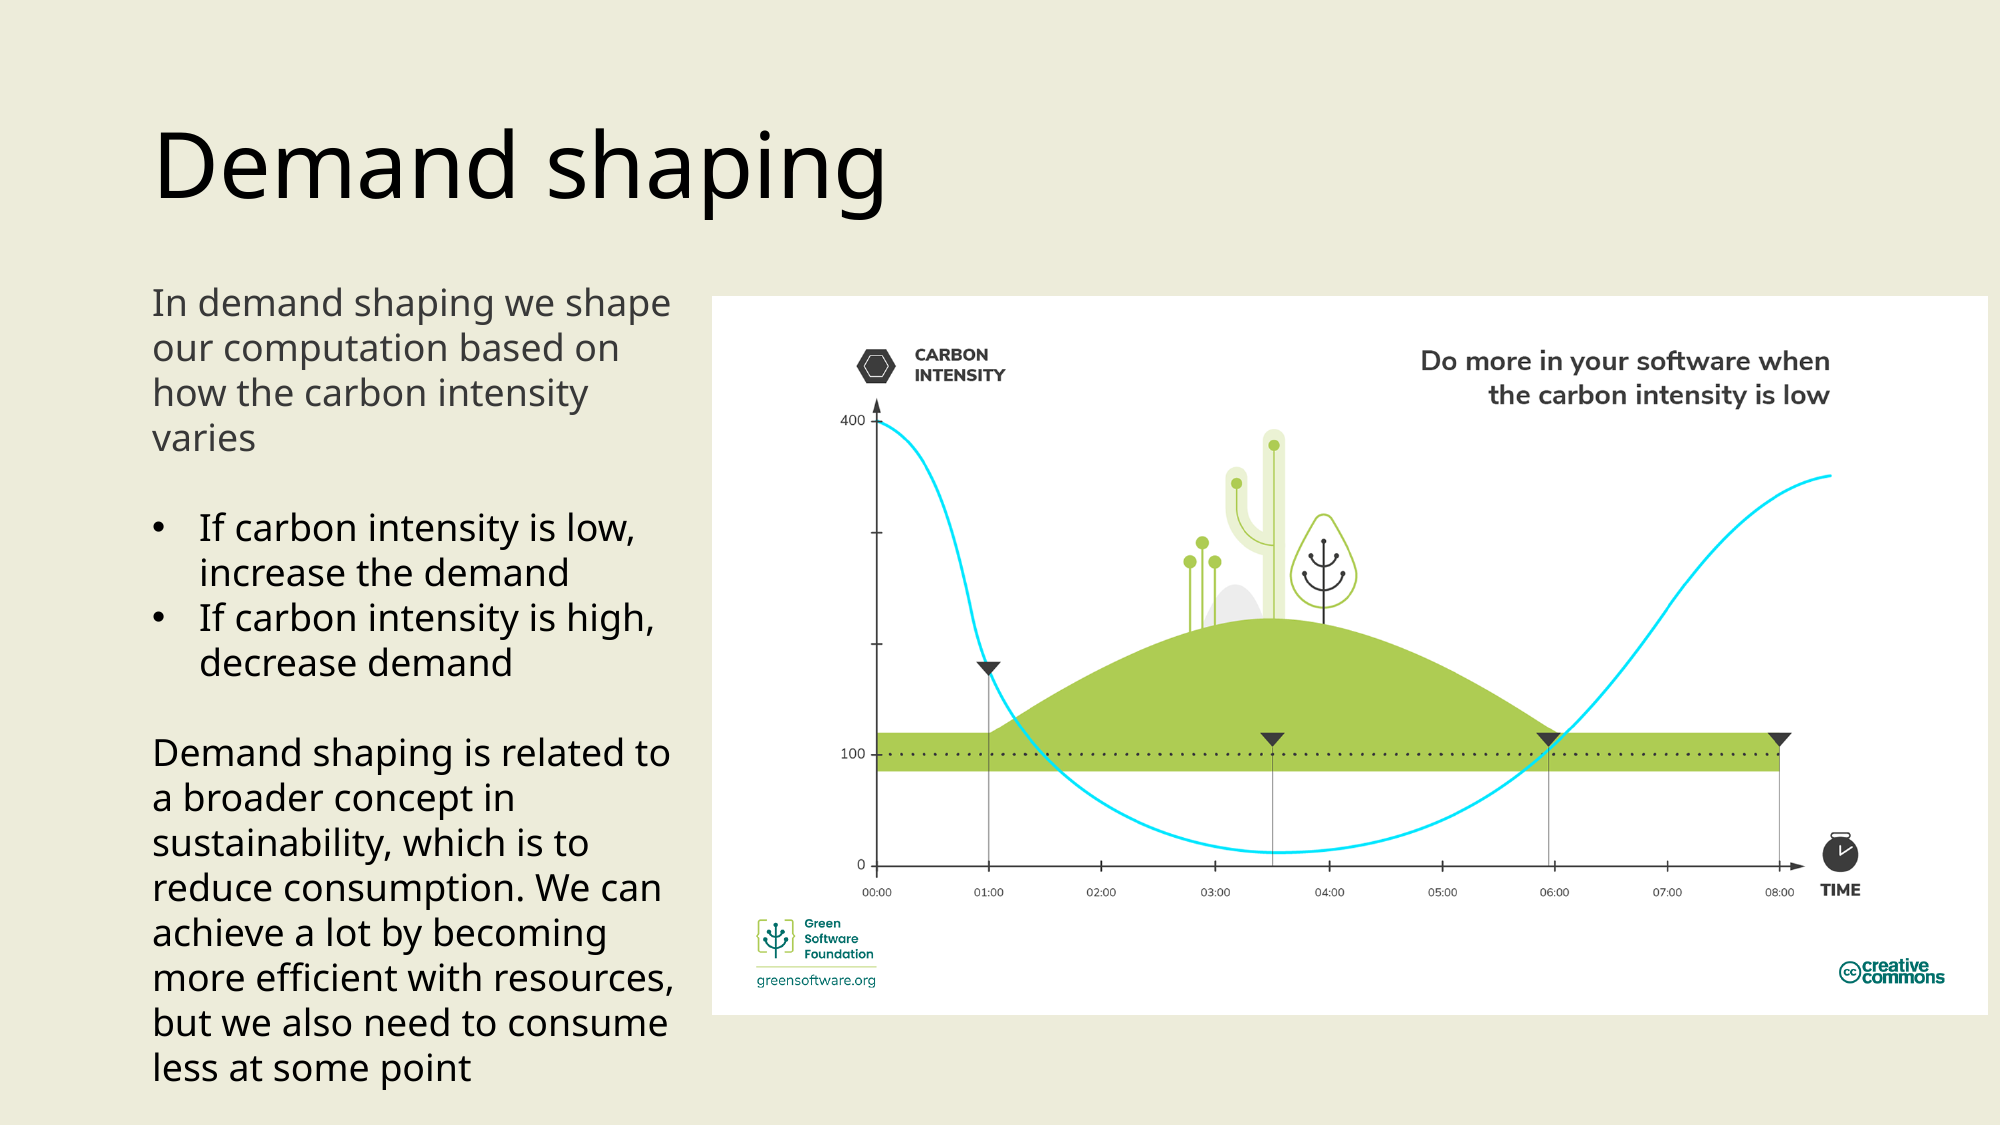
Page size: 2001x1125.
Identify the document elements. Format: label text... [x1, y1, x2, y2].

title Demand shaping [137, 59, 1863, 278]
text_box In demand shaping we shape our computation based on how the carbon intensity varies If carbon intensity is low, increase the demand If carbon intensity is high, decrease demand Demand shaping is related to a broader concept in sustainability, which is to reduce consumption. We can achieve a lot by becoming more efficient with resources, but we also need to consume less at some point [137, 272, 715, 1097]
picture [712, 295, 1989, 1015]
